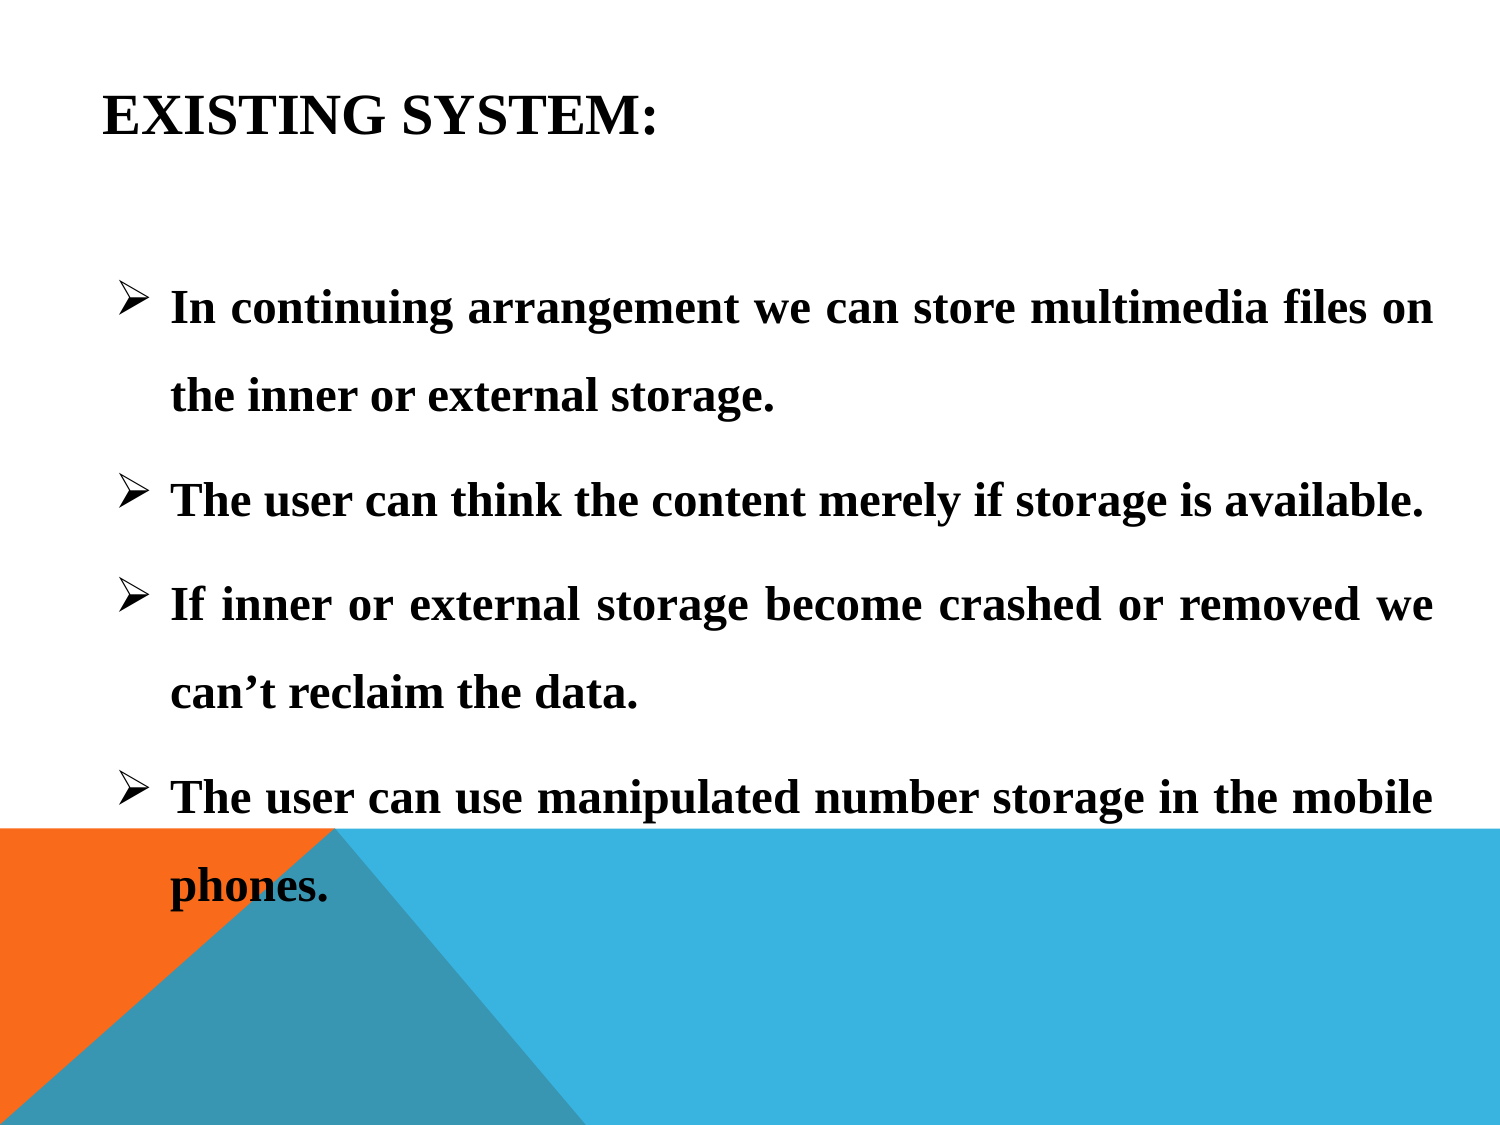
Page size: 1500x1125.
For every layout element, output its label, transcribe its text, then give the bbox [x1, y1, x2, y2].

list In continuing arrangement we can store multimedia files on the inner or external storage. The user can think the content merely if storage is available. If inner or external storage become crashed or removed we can’t reclaim the data. The user can use manipulated number storage in the mobile phones. [99, 600, 1450, 1013]
text_box [99, 412, 1450, 600]
text_box [74, 774, 1413, 1063]
list In continuing arrangement we can store multimedia files on the inner or external storage. The user can think the content merely if storage is available. If inner or external storage become crashed or removed we can’t reclaim the data. The user can use manipulated number storage in the mobile phones. [99, 237, 1450, 412]
title Existing System: [87, 75, 1438, 288]
